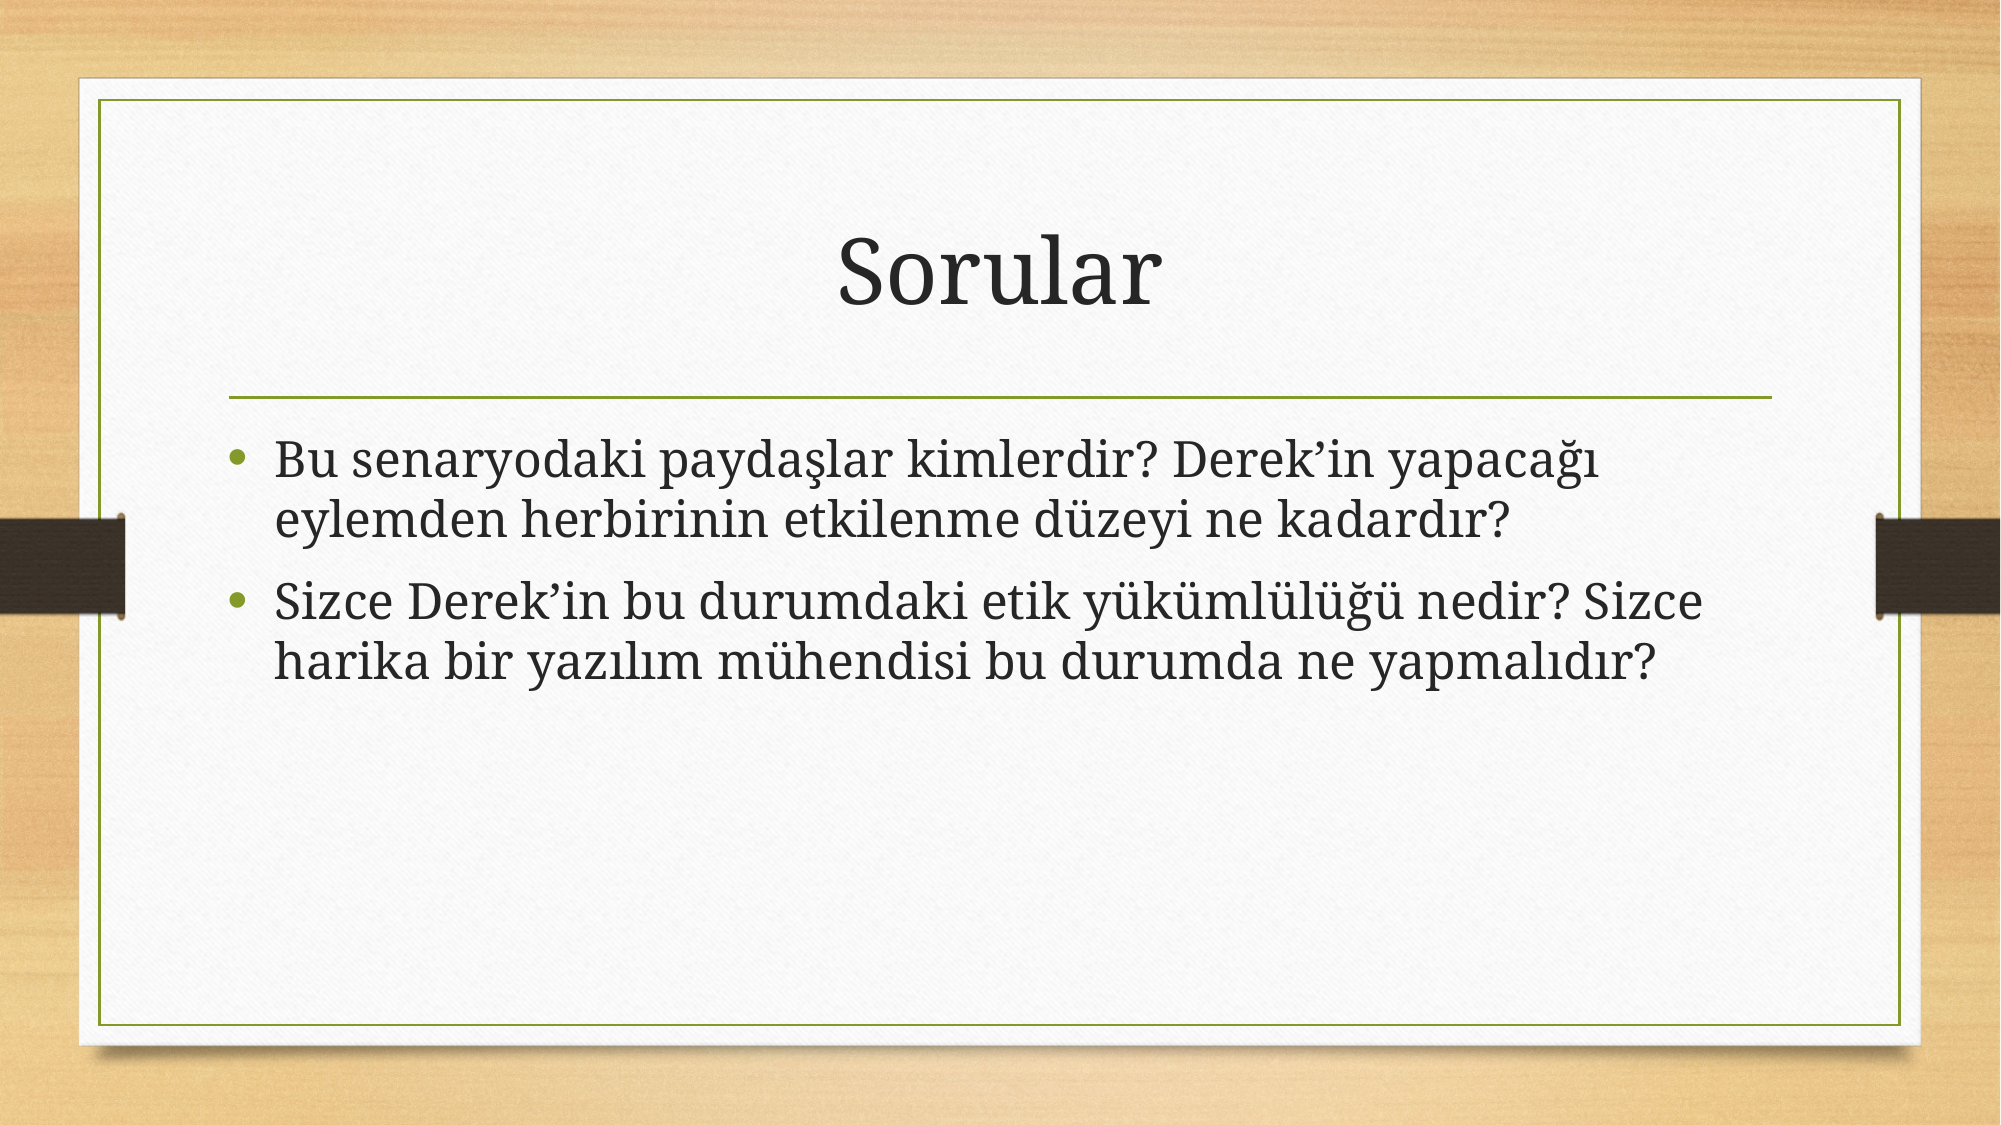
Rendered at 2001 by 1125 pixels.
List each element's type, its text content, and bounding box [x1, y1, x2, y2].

picture [0, 0, 2001, 1125]
list Bu senaryodaki paydaşlar kimlerdir? Derek’in yapacağı eylemden herbirinin etkilenme düzeyi ne kadardır? Sizce Derek’in bu durumdaki etik yükümlülüğü nedir? Sizce harika bir yazılım mühendisi bu durumda ne yapmalıdır? [212, 419, 1788, 964]
title Sorular [212, 161, 1788, 375]
